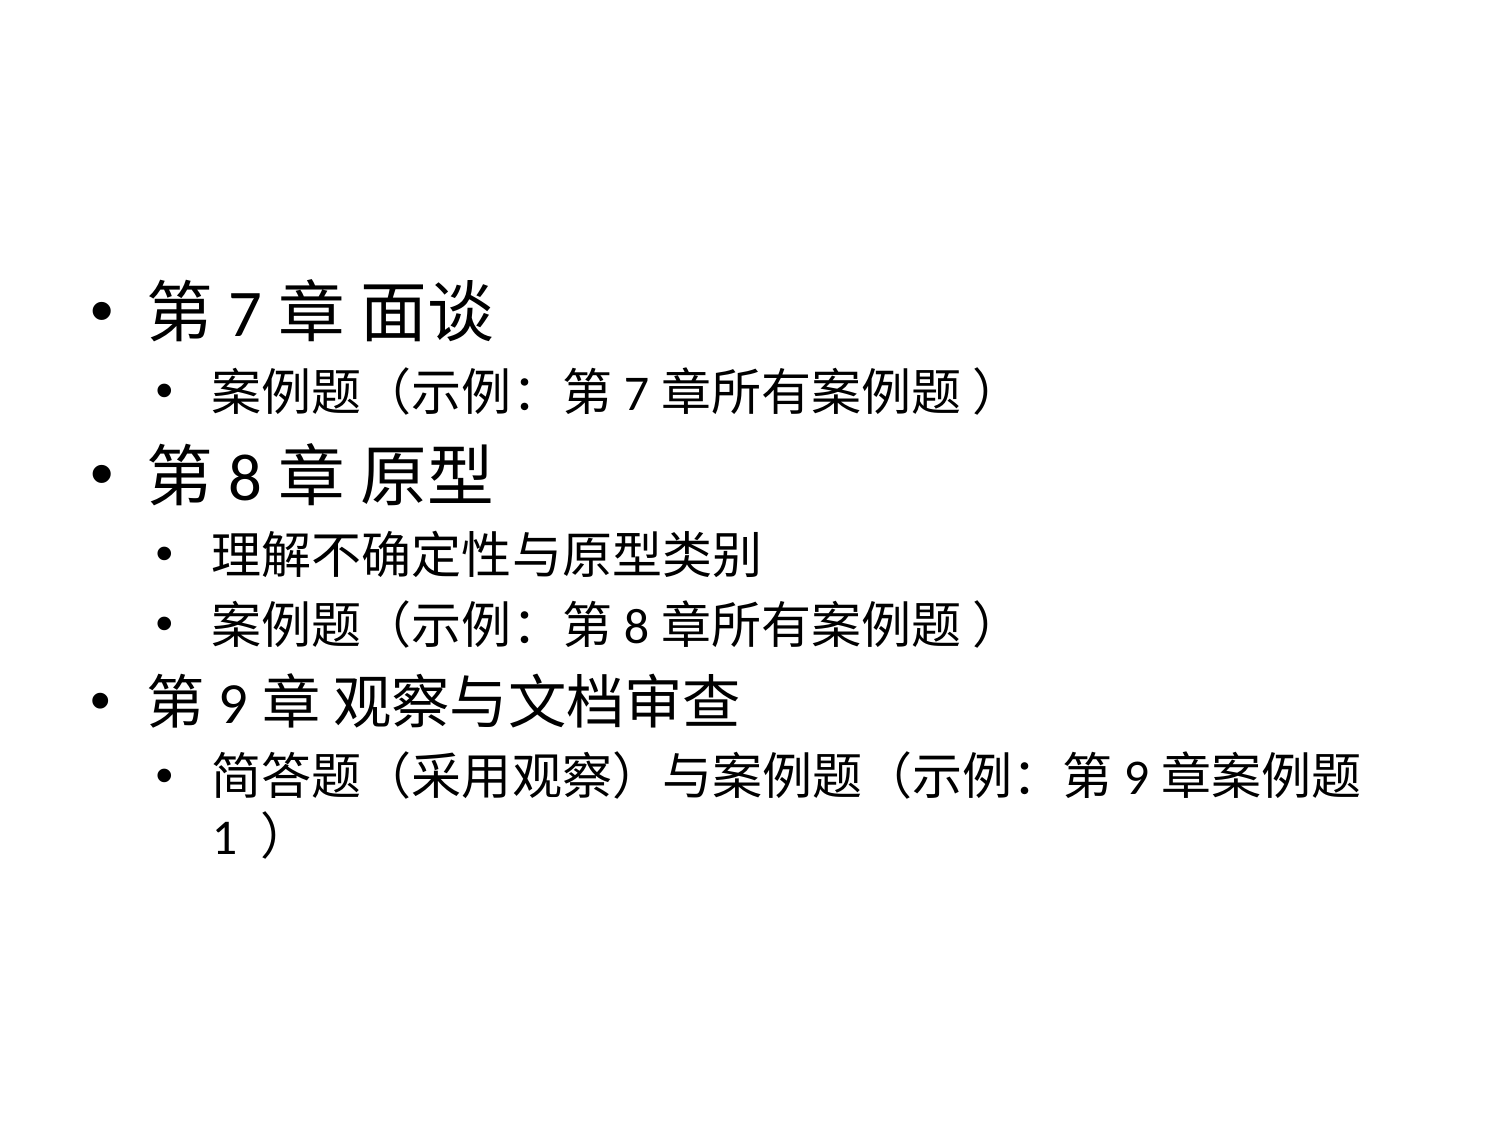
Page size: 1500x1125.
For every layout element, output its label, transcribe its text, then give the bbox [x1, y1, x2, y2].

list 第7章 面谈 案例题（示例：第7章所有案例题 ） 第8章 原型 理解不确定性与原型类别 案例题（示例：第8章所有案例题 ） 第9章 观察与文档审查 简答题（采用观察）与案例题（示例：第9章案例题1 ） [75, 262, 1425, 1005]
